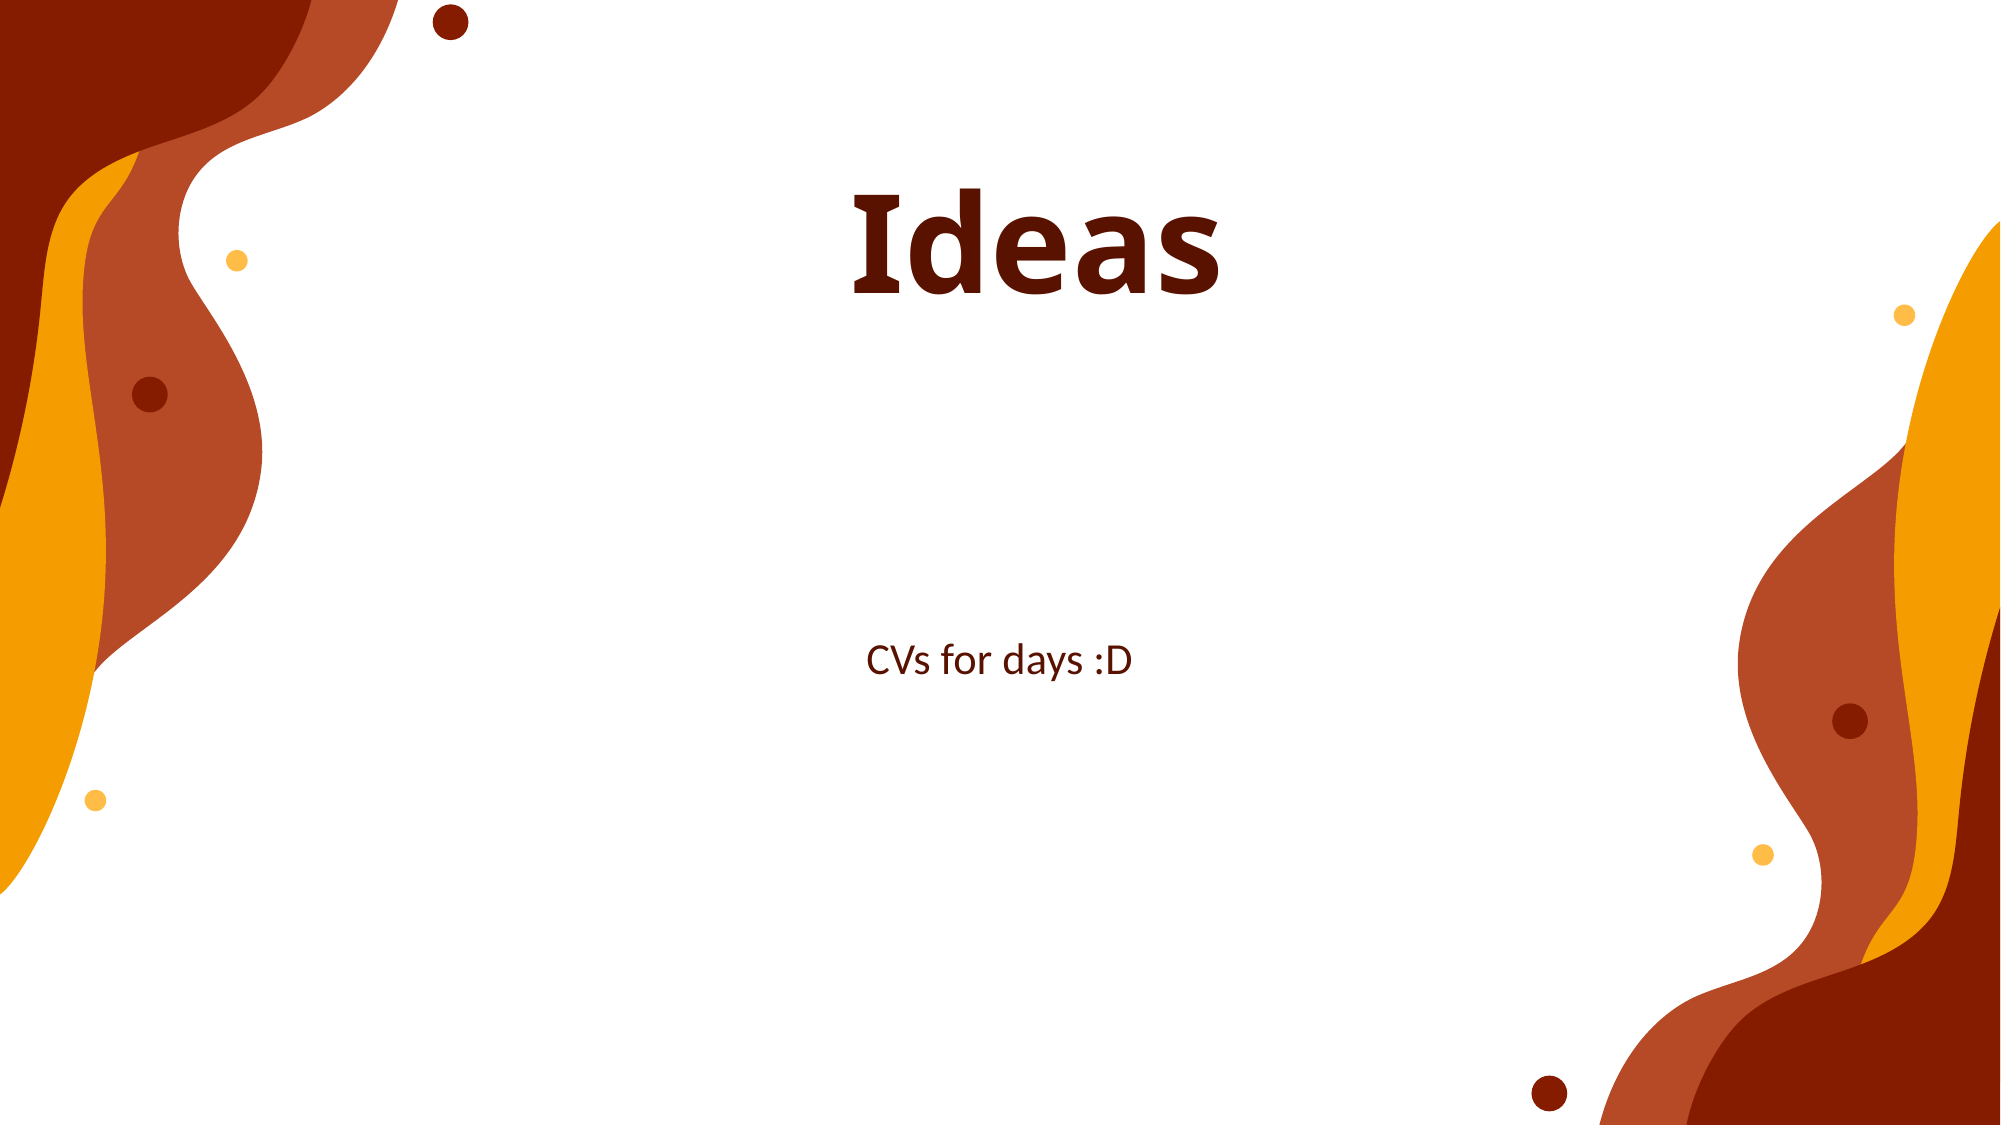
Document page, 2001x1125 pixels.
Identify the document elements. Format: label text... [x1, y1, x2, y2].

title Ideas [505, 159, 1569, 339]
subtitle CVs for days :D [468, 603, 1532, 711]
